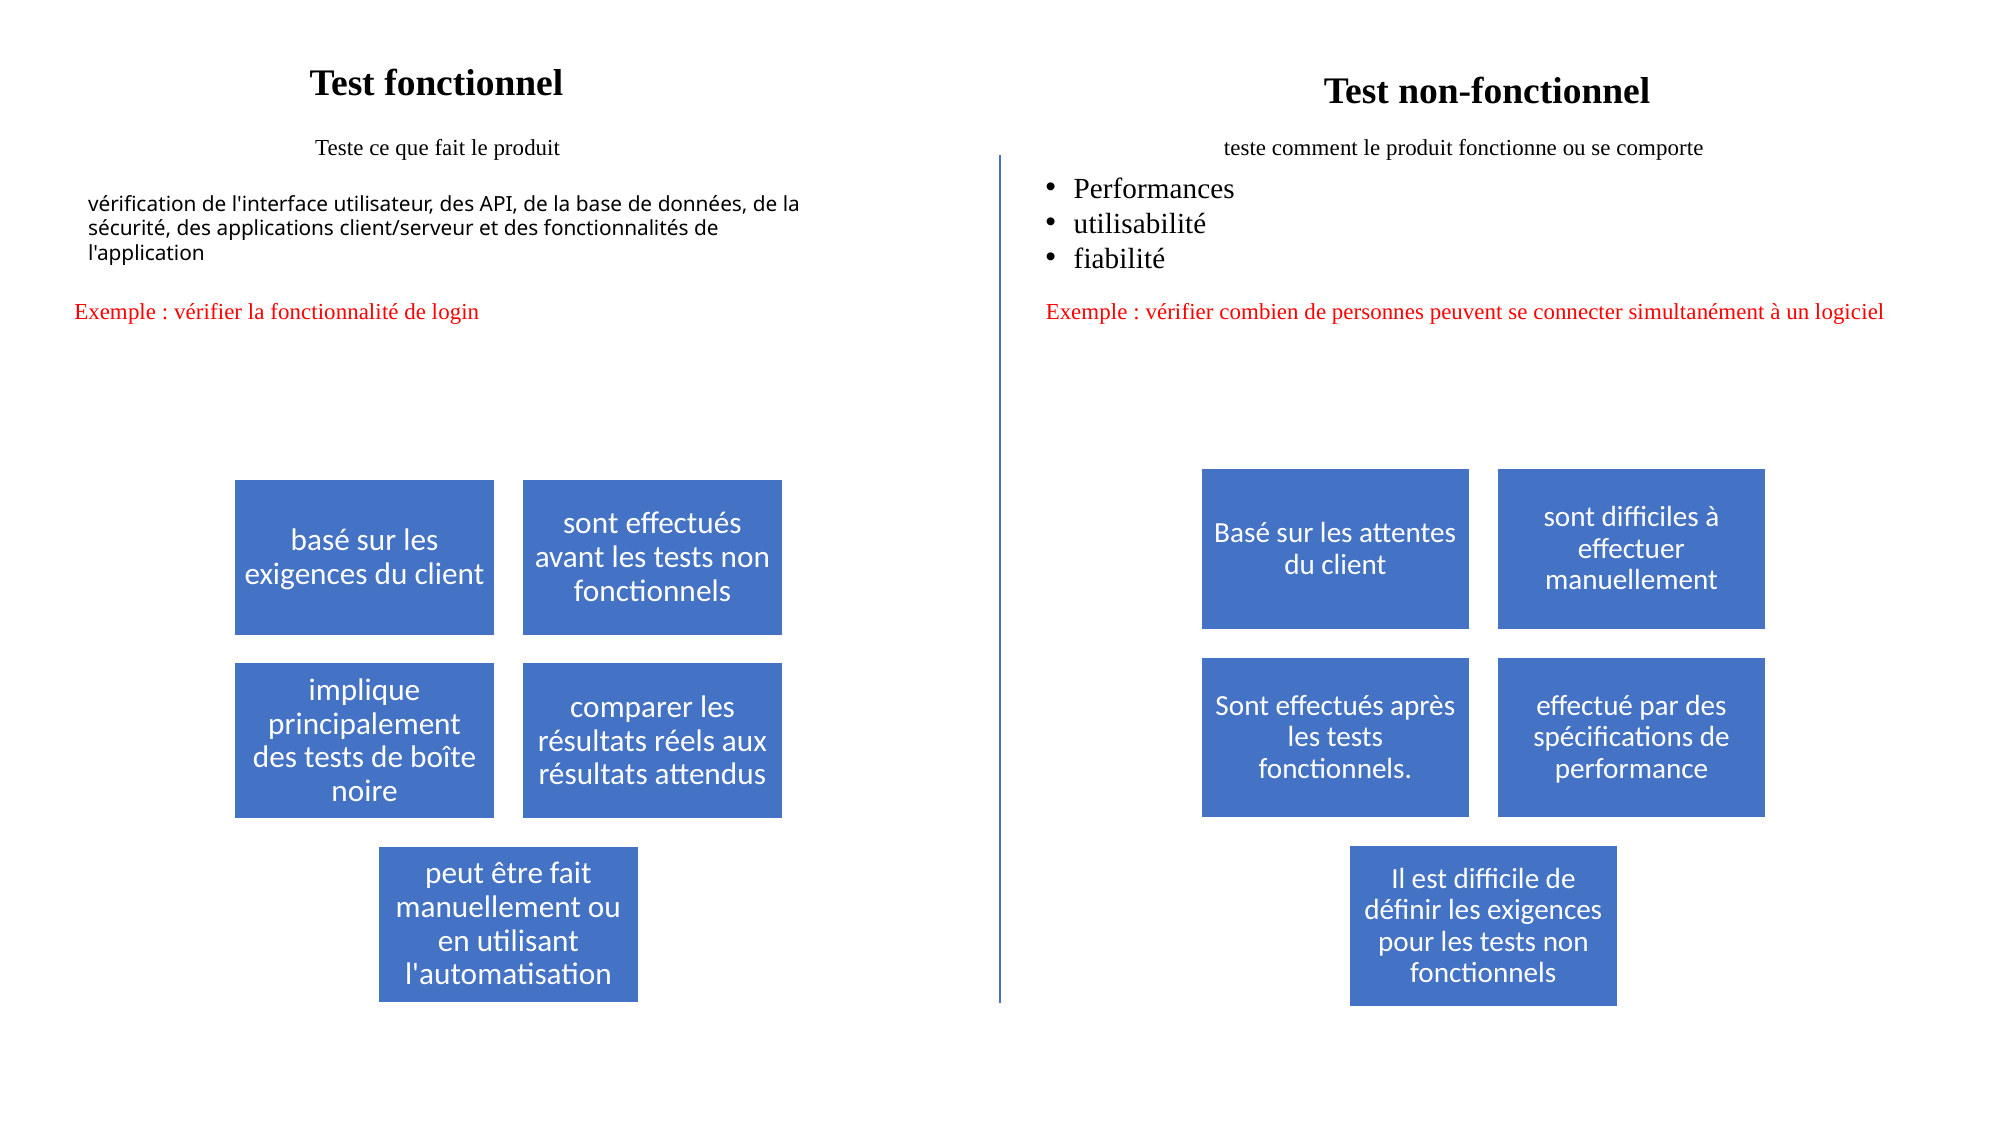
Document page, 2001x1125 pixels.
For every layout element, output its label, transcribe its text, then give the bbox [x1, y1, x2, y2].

text_box Exemple : vérifier la fonctionnalité de login [59, 289, 950, 332]
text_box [1120, 467, 1847, 1008]
text_box Performances utilisabilité fiabilité [1030, 161, 1454, 282]
text_box Test non-fonctionnel [1308, 58, 1706, 119]
text_box Exemple : vérifier combien de personnes peuvent se connecter simultanément à un logiciel [1030, 289, 1922, 332]
text_box teste comment le produit fonctionne ou se comporte [1208, 124, 1743, 168]
text_box Test fonctionnel [294, 50, 597, 111]
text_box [216, 478, 801, 1003]
text_box Teste ce que fait le produit [300, 125, 619, 168]
text_box vérification de l'interface utilisateur, des API, de la base de données, de la sécurité, des applications client/serveur et des fonctionnalités de l'application [73, 182, 846, 273]
